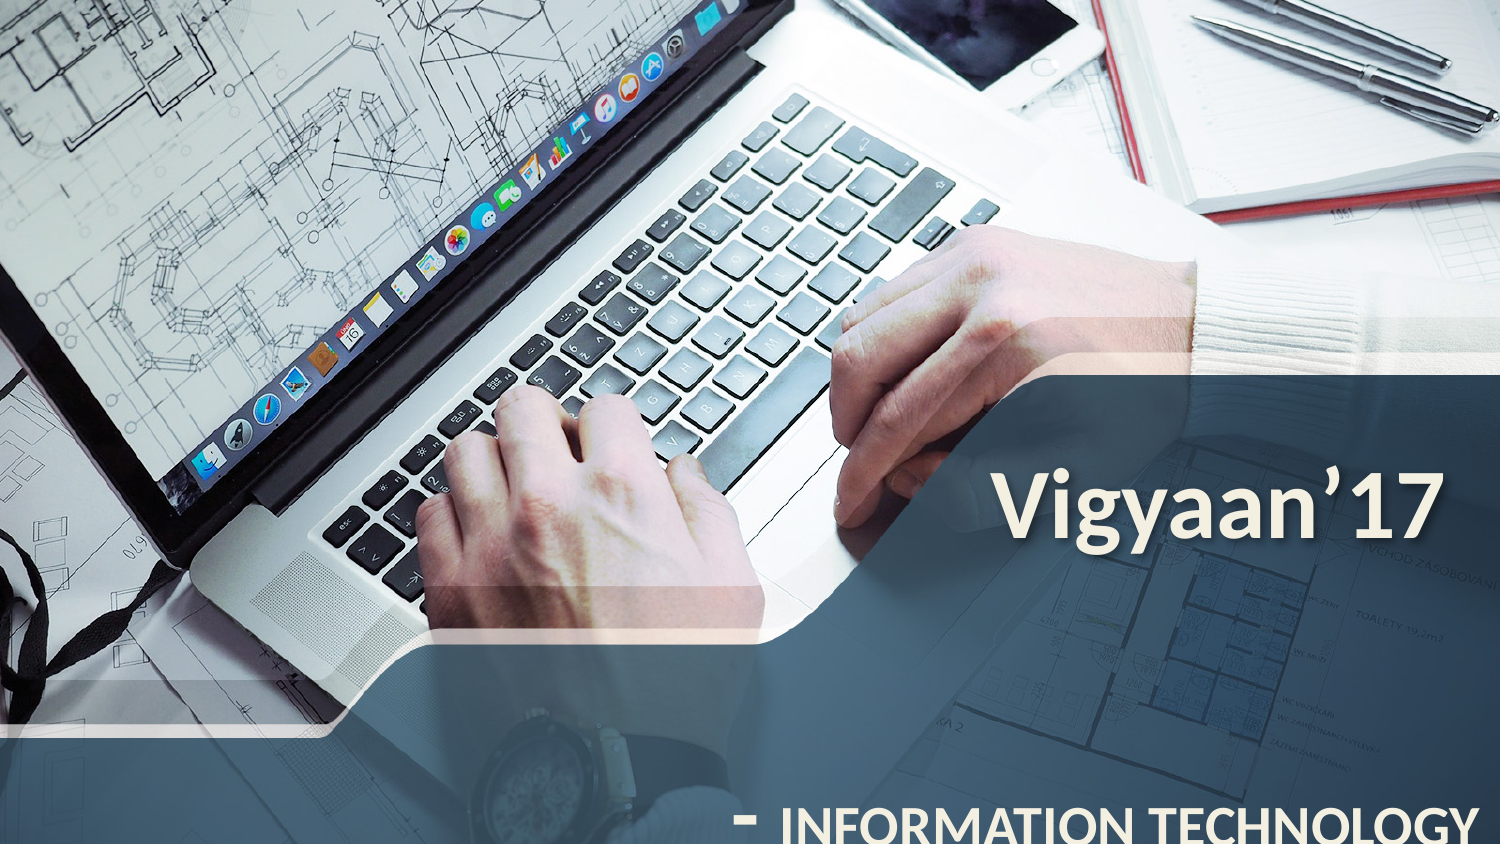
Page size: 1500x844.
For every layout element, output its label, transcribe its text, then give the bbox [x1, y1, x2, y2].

title Vigyaan’17 [161, 326, 1463, 672]
text_box - INFORMATION TECHNOLOGY [716, 637, 1496, 844]
picture [0, 0, 1500, 844]
